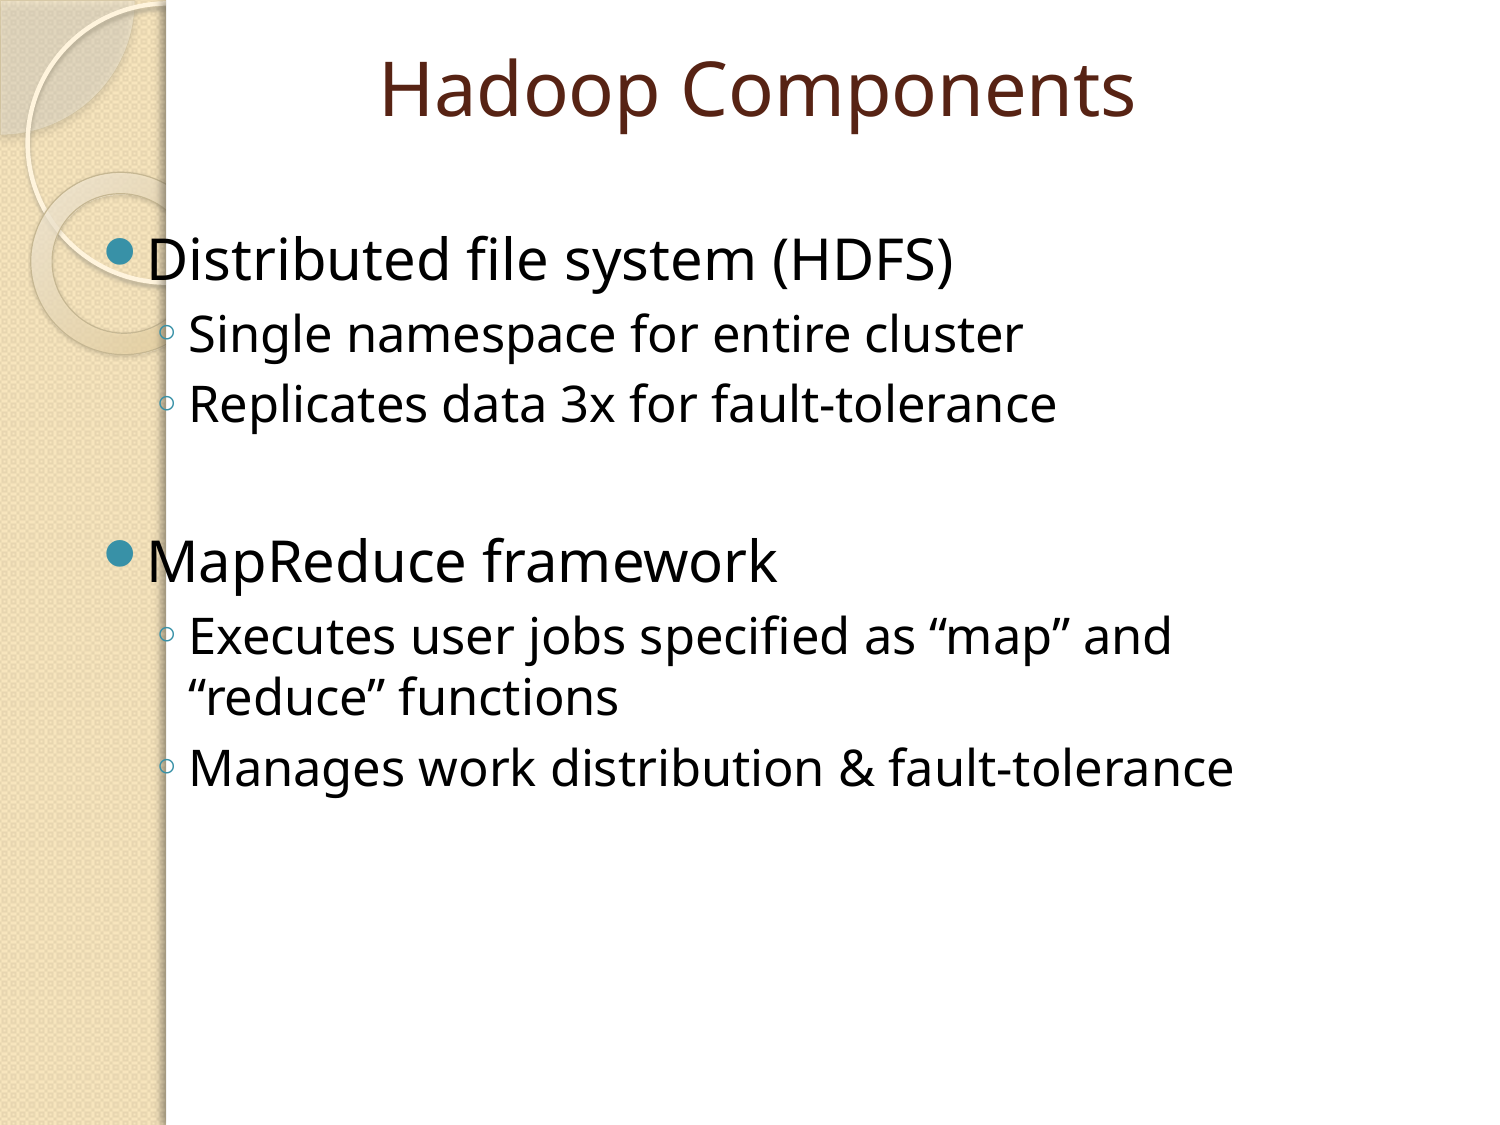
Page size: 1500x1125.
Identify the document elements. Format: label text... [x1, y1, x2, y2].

title Hadoop Components [62, 32, 1454, 139]
list Distributed file system (HDFS) Single namespace for entire cluster Replicates data 3x for fault-tolerance MapReduce framework Executes user jobs specified as “map” and “reduce” functions Manages work distribution & fault-tolerance [75, 214, 1336, 809]
